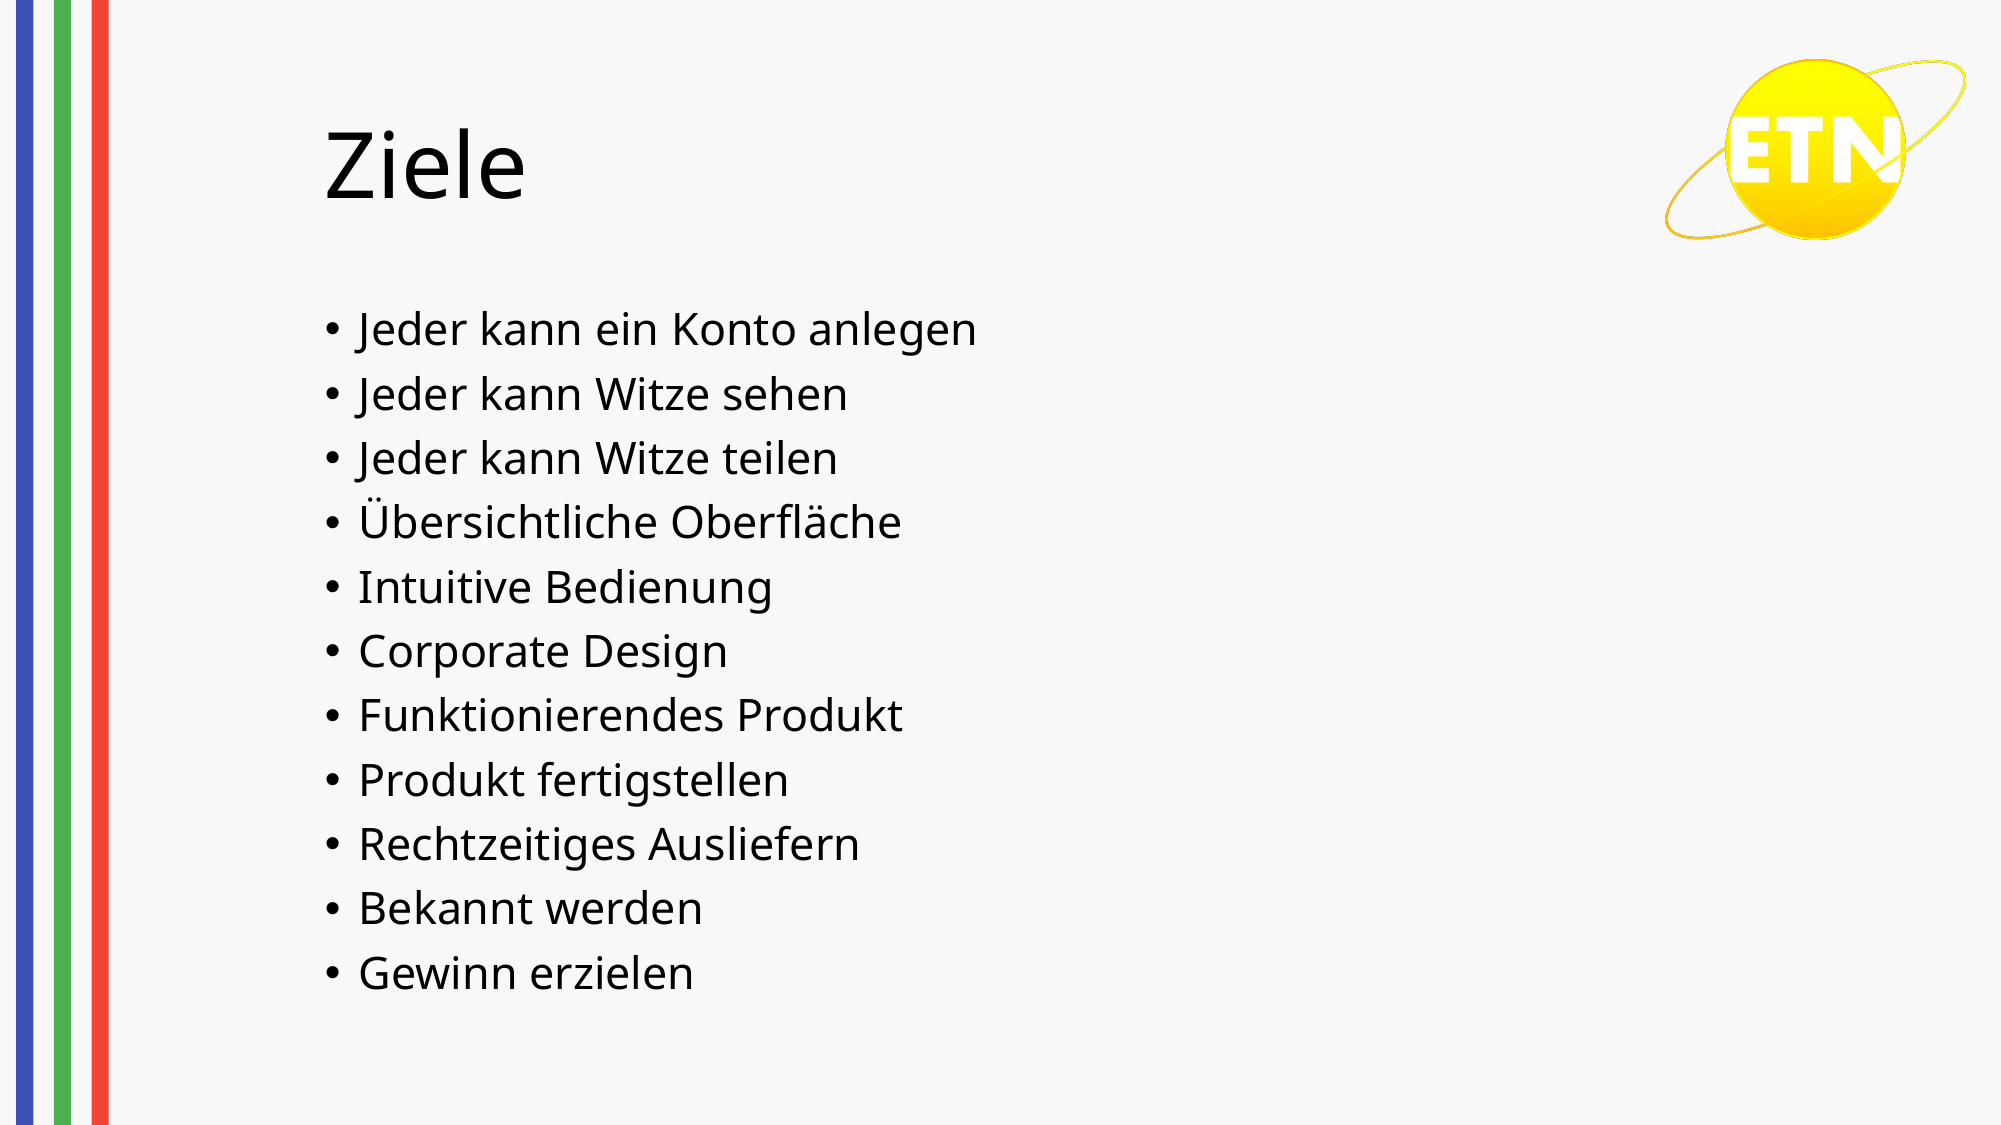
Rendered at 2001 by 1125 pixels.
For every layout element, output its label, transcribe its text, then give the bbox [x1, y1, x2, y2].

list Jeder kann ein Konto anlegen Jeder kann Witze sehen Jeder kann Witze teilen Übersichtliche Oberfläche Intuitive Bedienung Corporate Design Funktionierendes Produkt Produkt fertigstellen Rechtzeitiges Ausliefern Bekannt werden Gewinn erzielen [310, 299, 1863, 1014]
picture [1863, 59, 1966, 240]
title Ziele [310, 59, 1863, 278]
